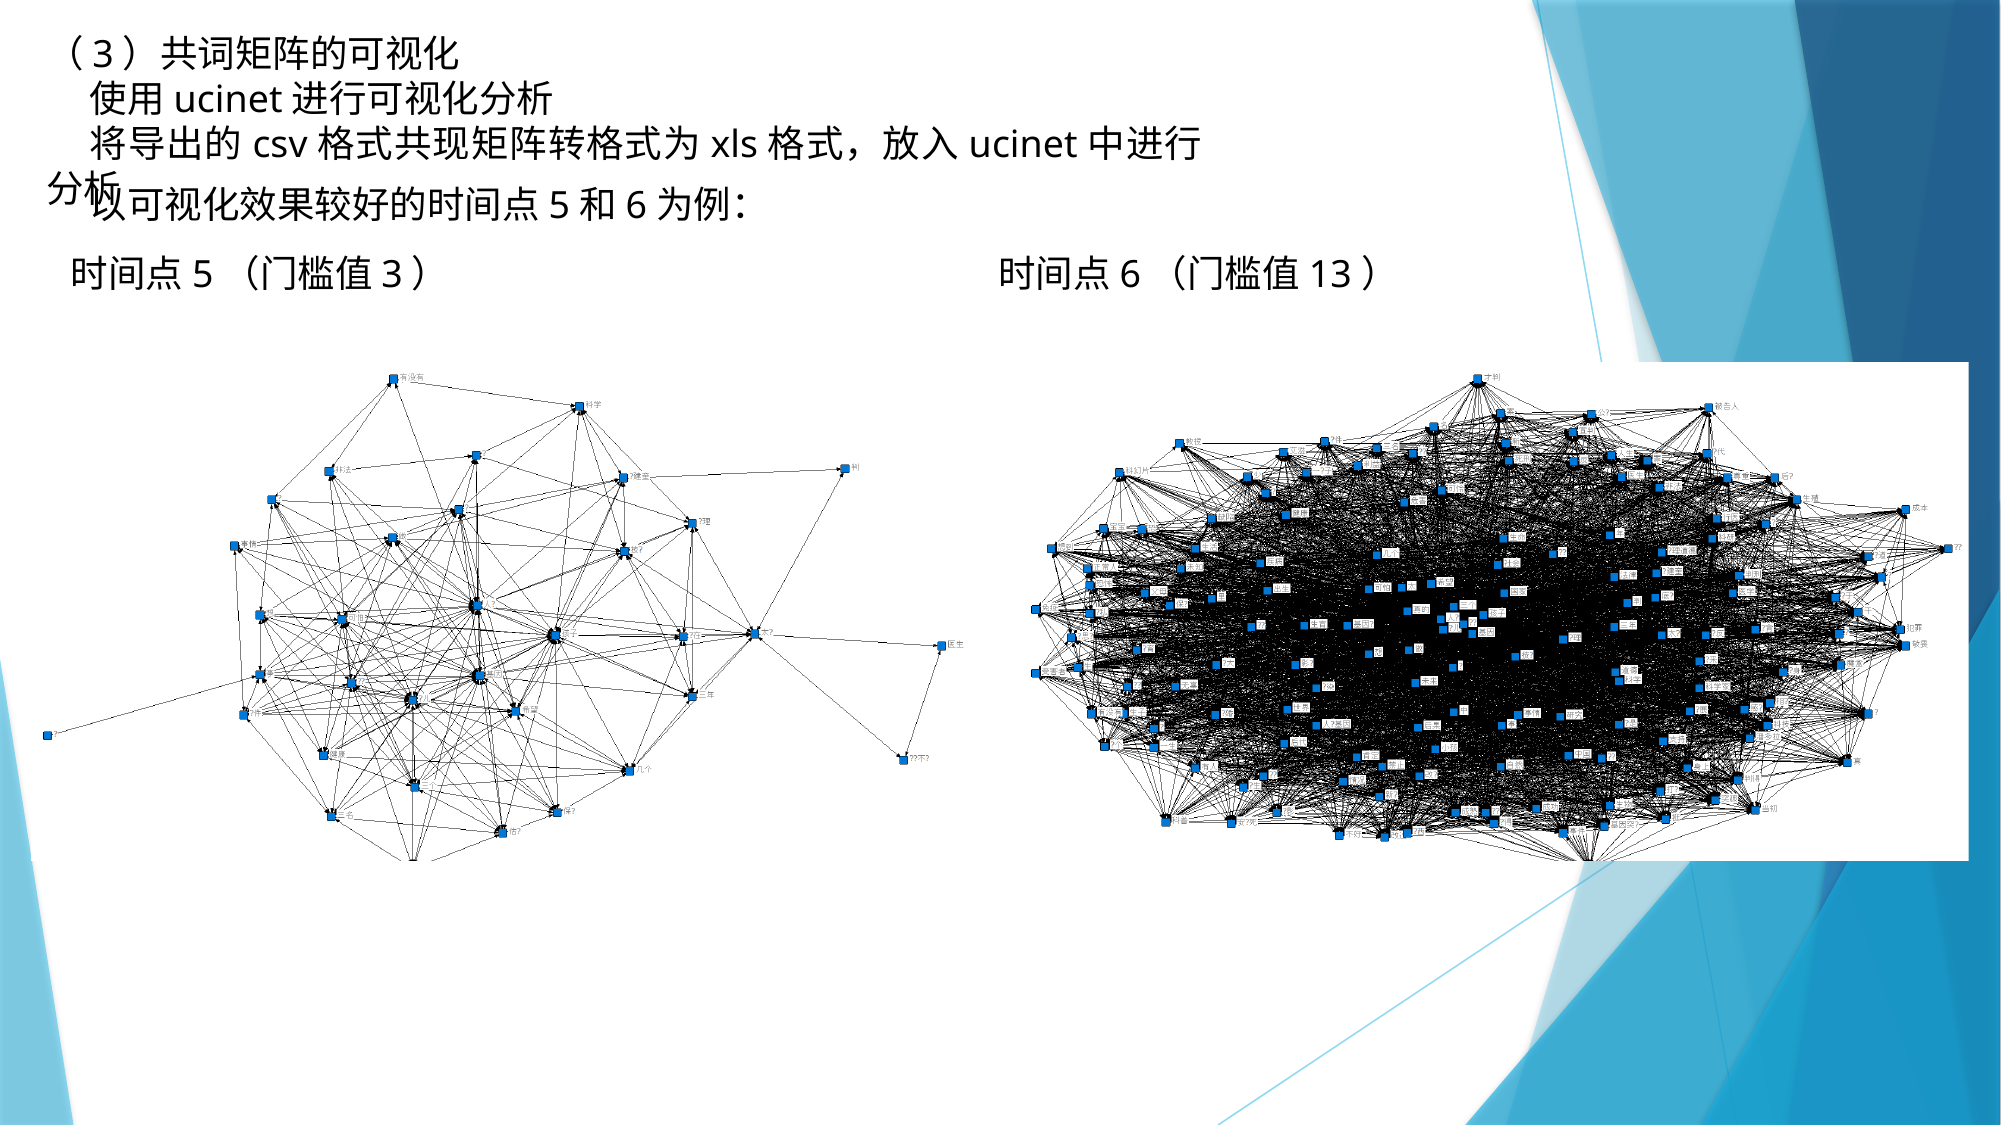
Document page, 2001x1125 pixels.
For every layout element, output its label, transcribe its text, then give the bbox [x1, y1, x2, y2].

text_box 时间点6（门槛值13） [983, 242, 1725, 302]
picture [1018, 361, 1970, 861]
text_box （3）共词矩阵的可视化 使用ucinet进行可视化分析 将导出的csv格式共现矩阵转格式为xls格式，放入ucinet中进行分析 [31, 22, 1217, 173]
picture [30, 361, 984, 861]
text_box 时间点5（门槛值3） [55, 242, 798, 302]
text_box 以可视化效果较好的时间点5和6为例： [31, 173, 1794, 234]
